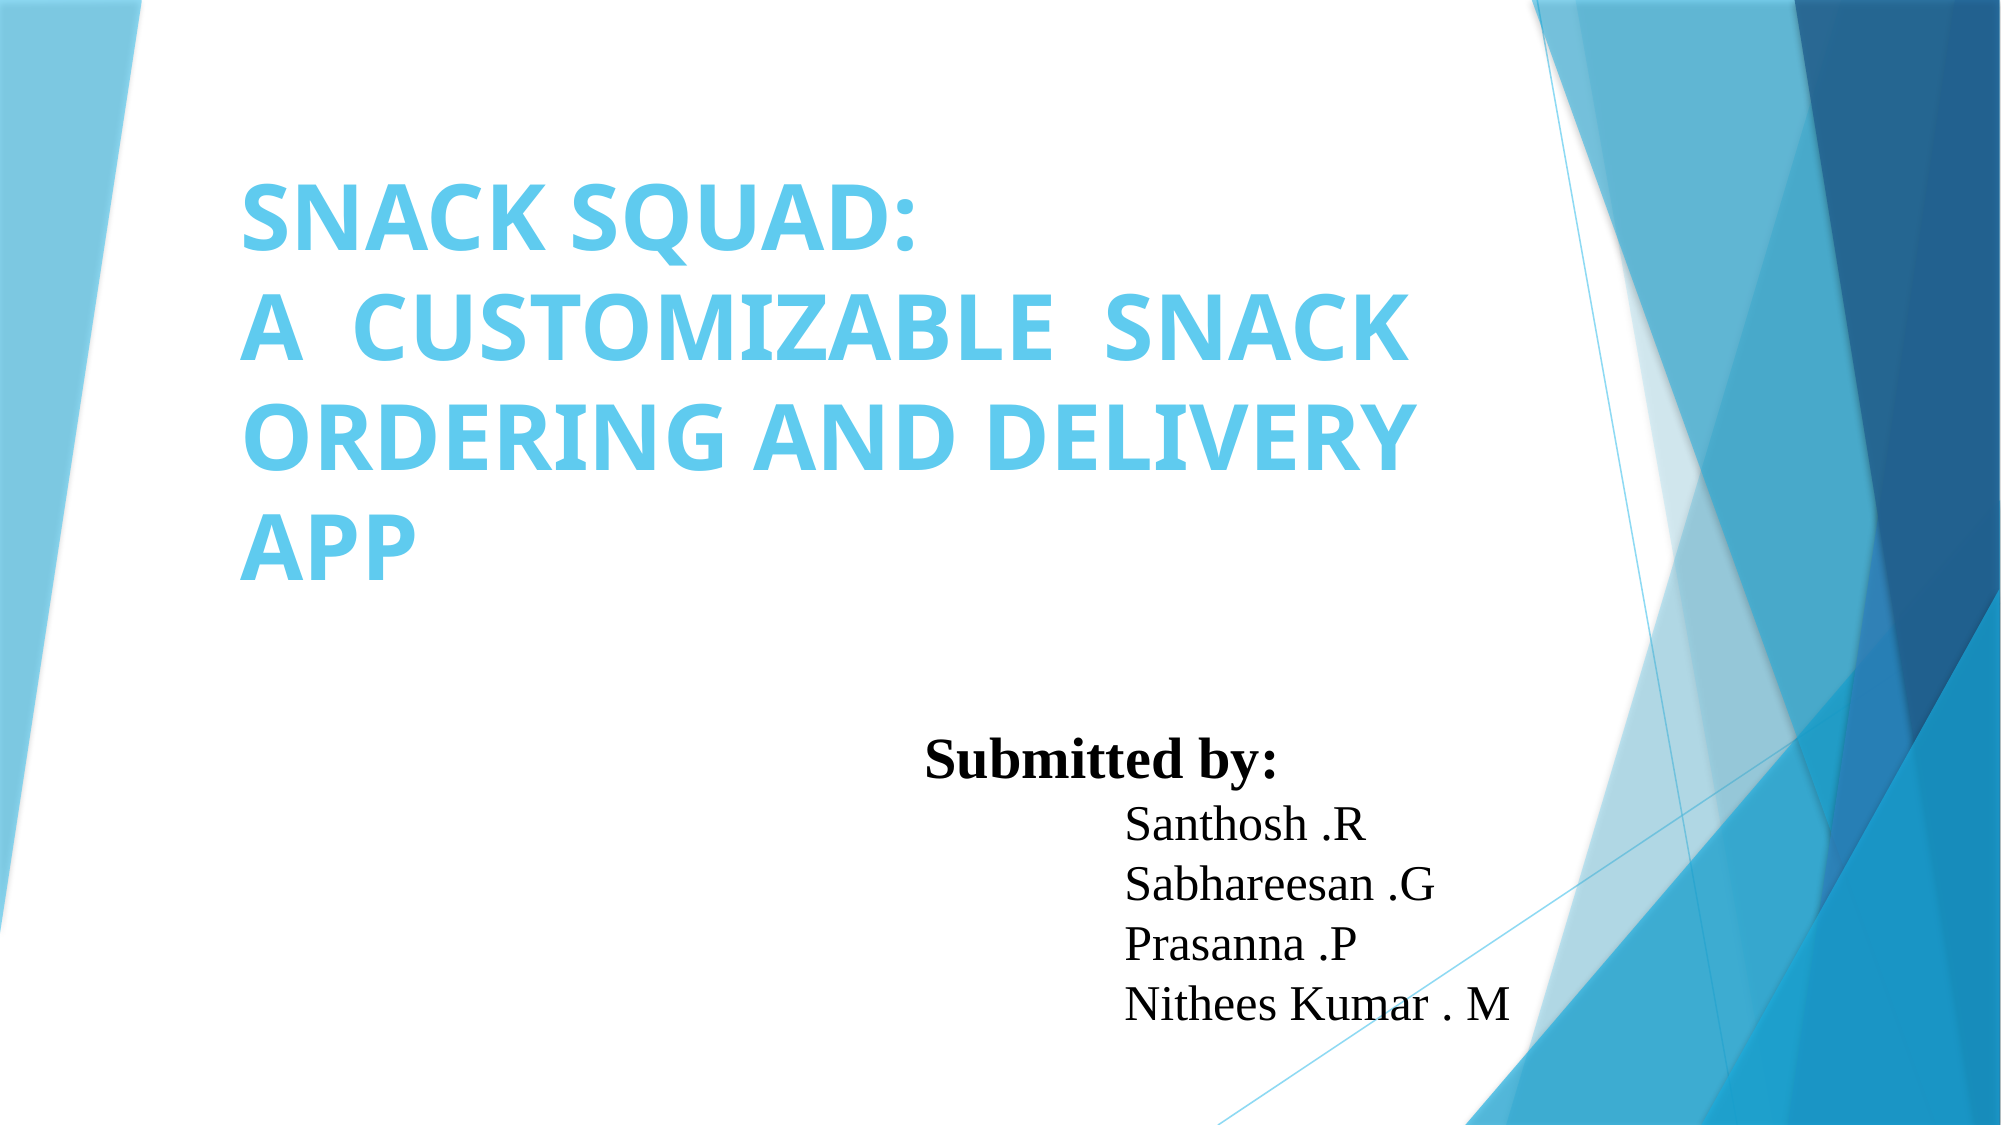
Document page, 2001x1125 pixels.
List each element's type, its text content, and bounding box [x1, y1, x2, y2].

title SNACK SQUAD: A CUSTOMIZABLE SNACK ORDERING AND DELIVERY APP [225, 222, 1623, 607]
text_box Submitted by: Santhosh .R Sabhareesan .G Prasanna .P Nithees Kumar . M [909, 712, 1892, 1038]
